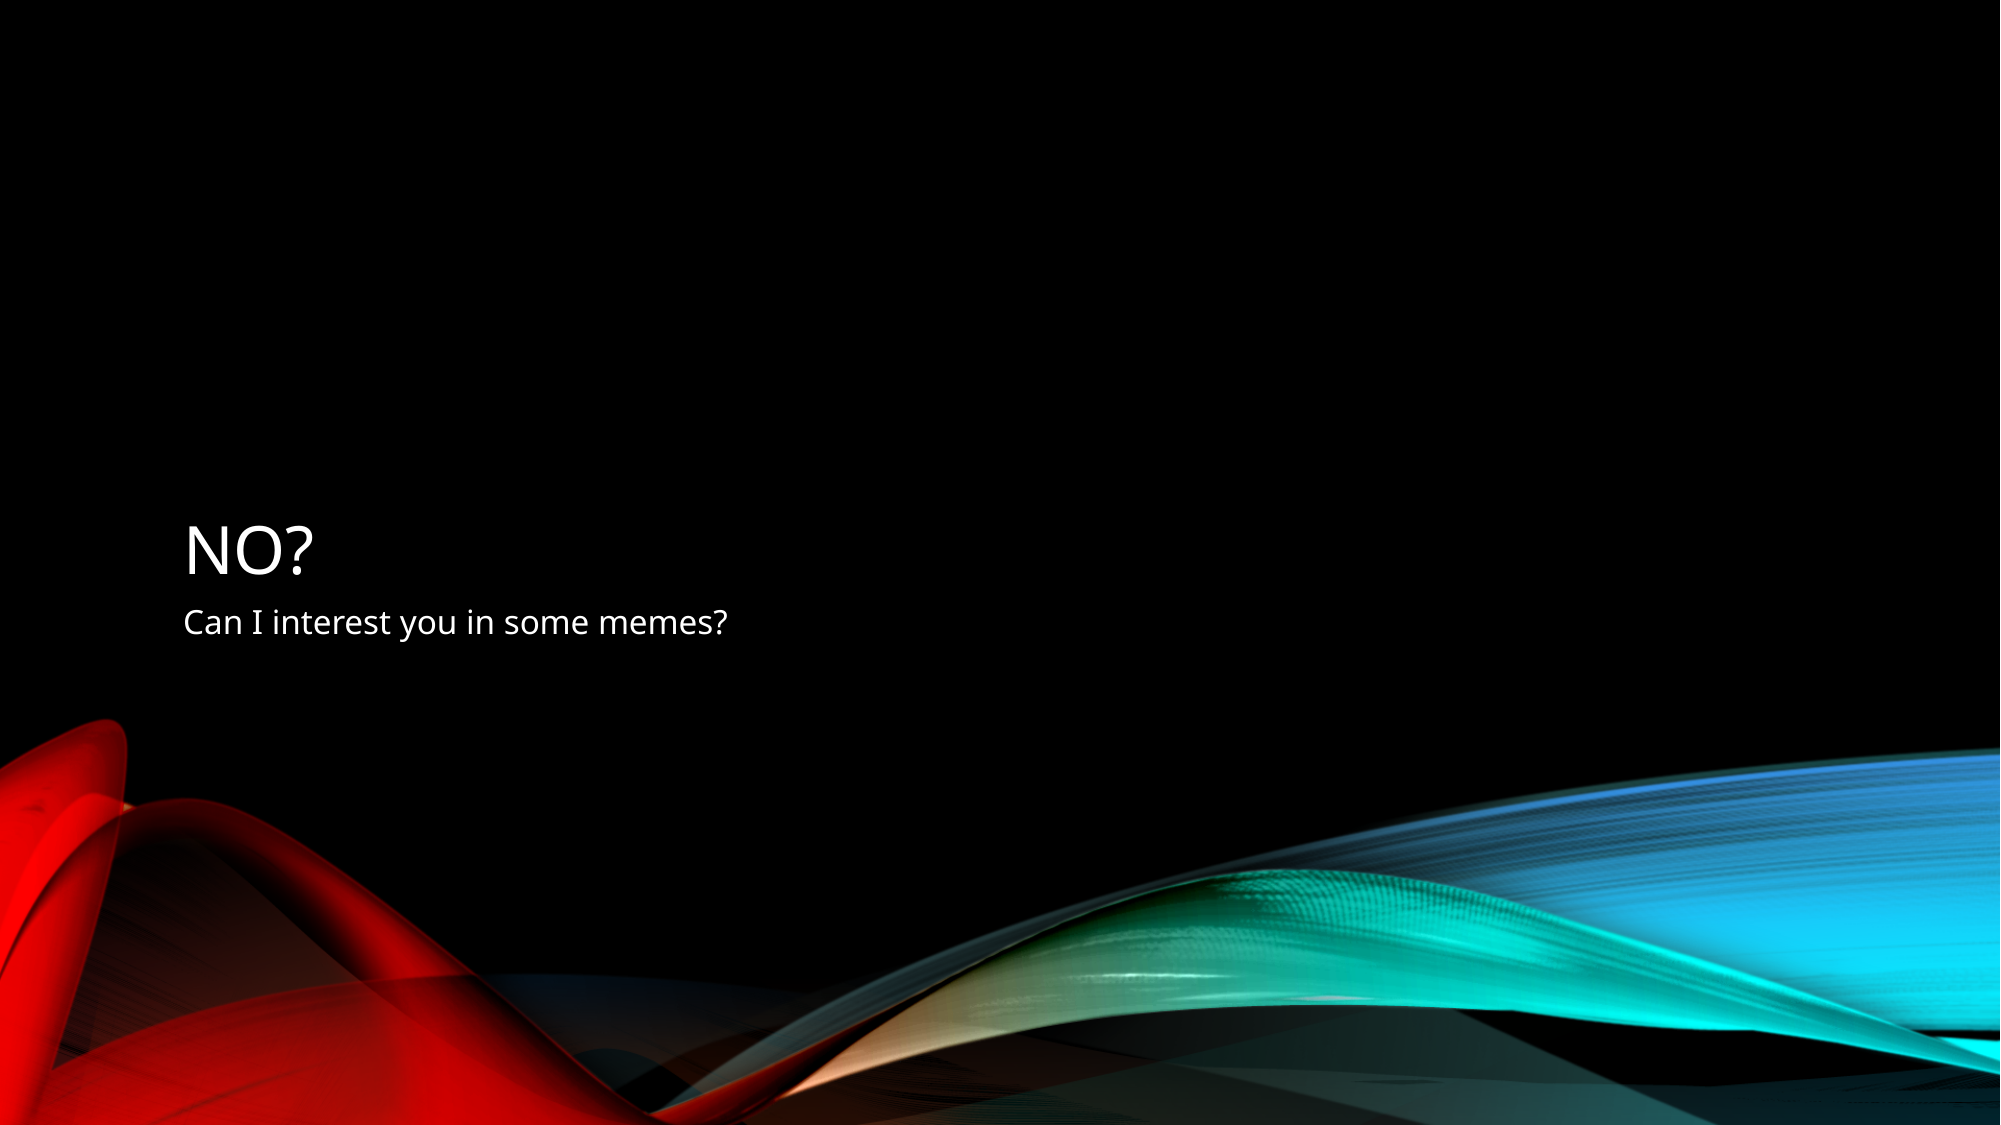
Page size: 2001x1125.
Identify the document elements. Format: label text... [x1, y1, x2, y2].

title NO? [168, 184, 1833, 597]
picture [0, 717, 2000, 1125]
list Can I interest you in some memes? [168, 598, 1833, 763]
